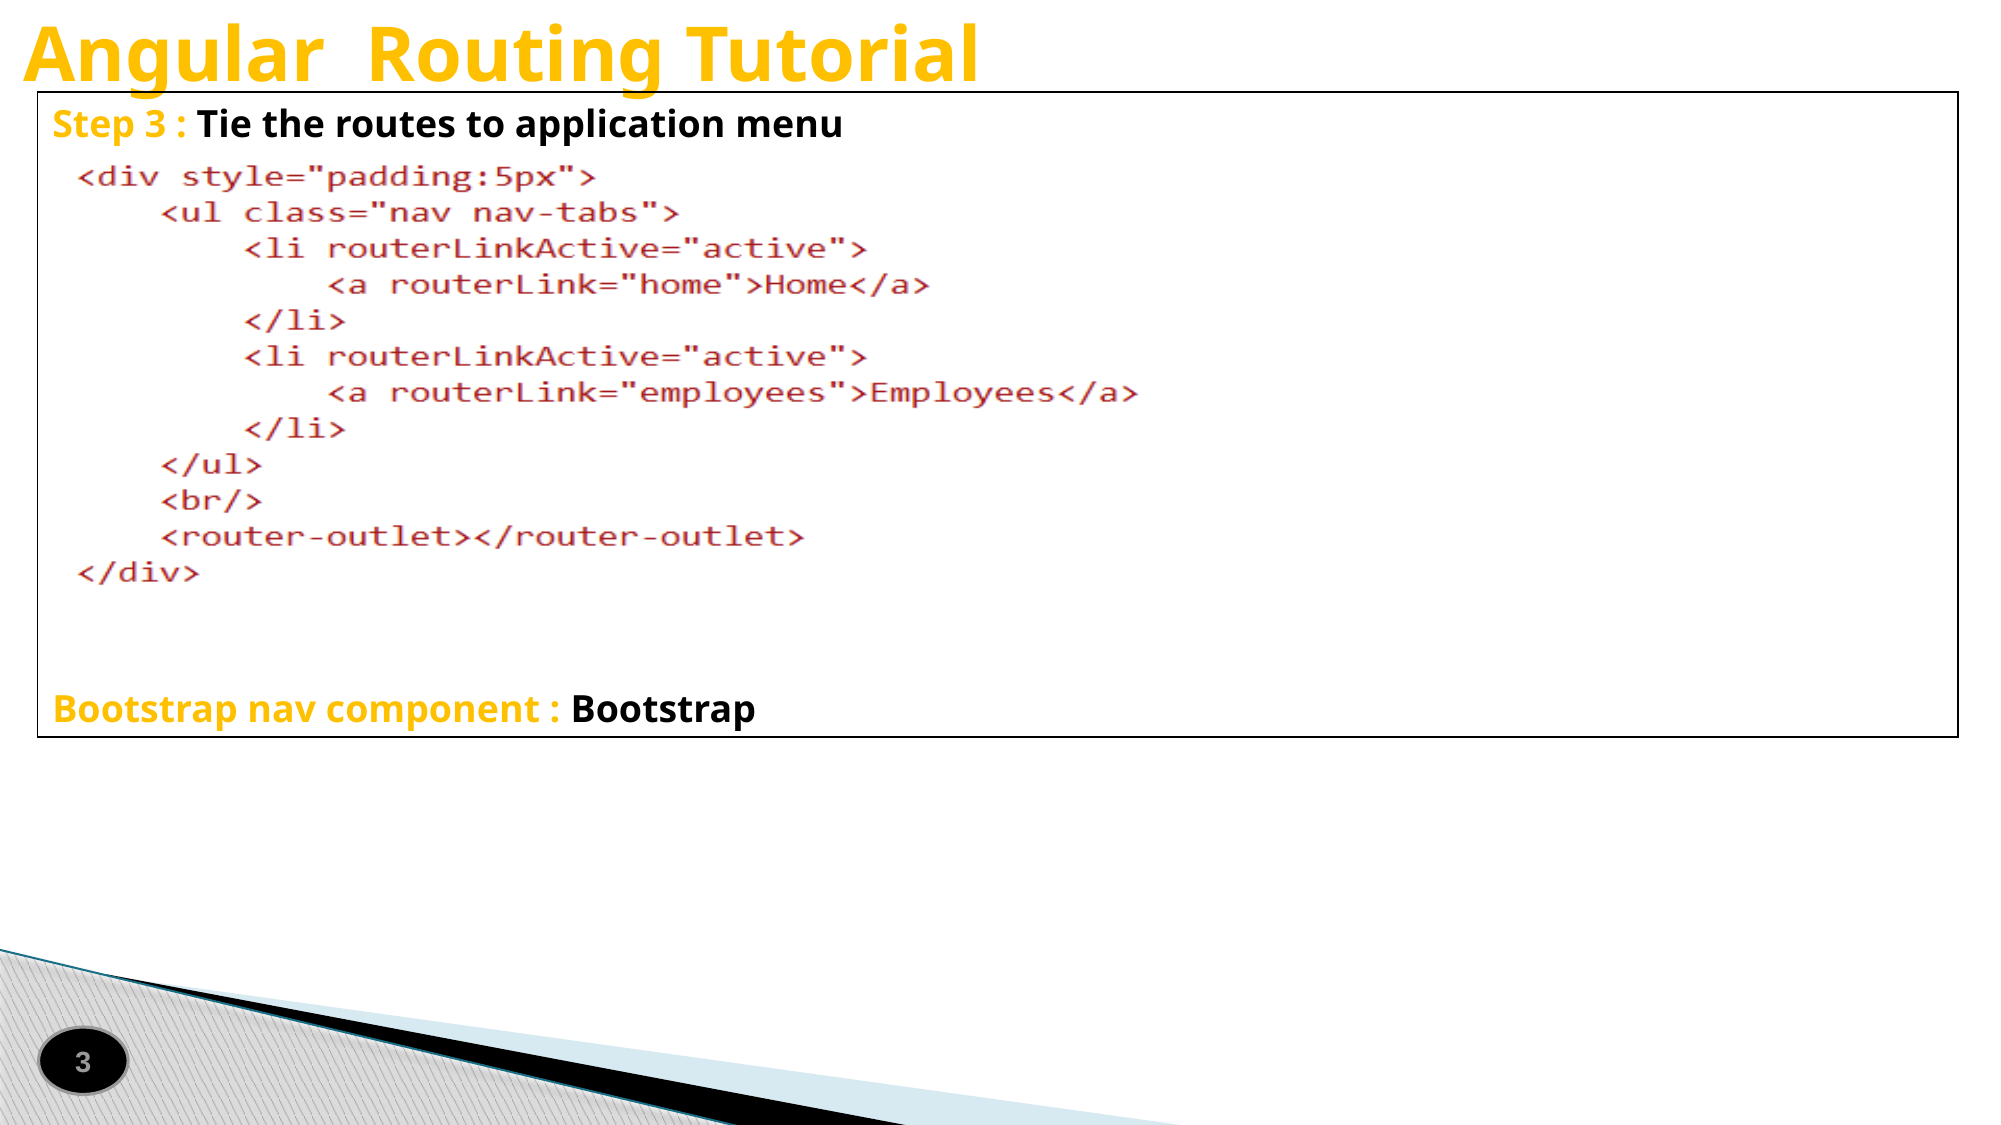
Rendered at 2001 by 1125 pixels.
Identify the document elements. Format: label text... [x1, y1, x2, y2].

picture [60, 150, 1153, 597]
title Angular Routing Tutorial [8, 0, 1996, 105]
text_box Step 3 : Tie the routes to application menu Bootstrap nav component : Bootstrap [37, 92, 1959, 737]
